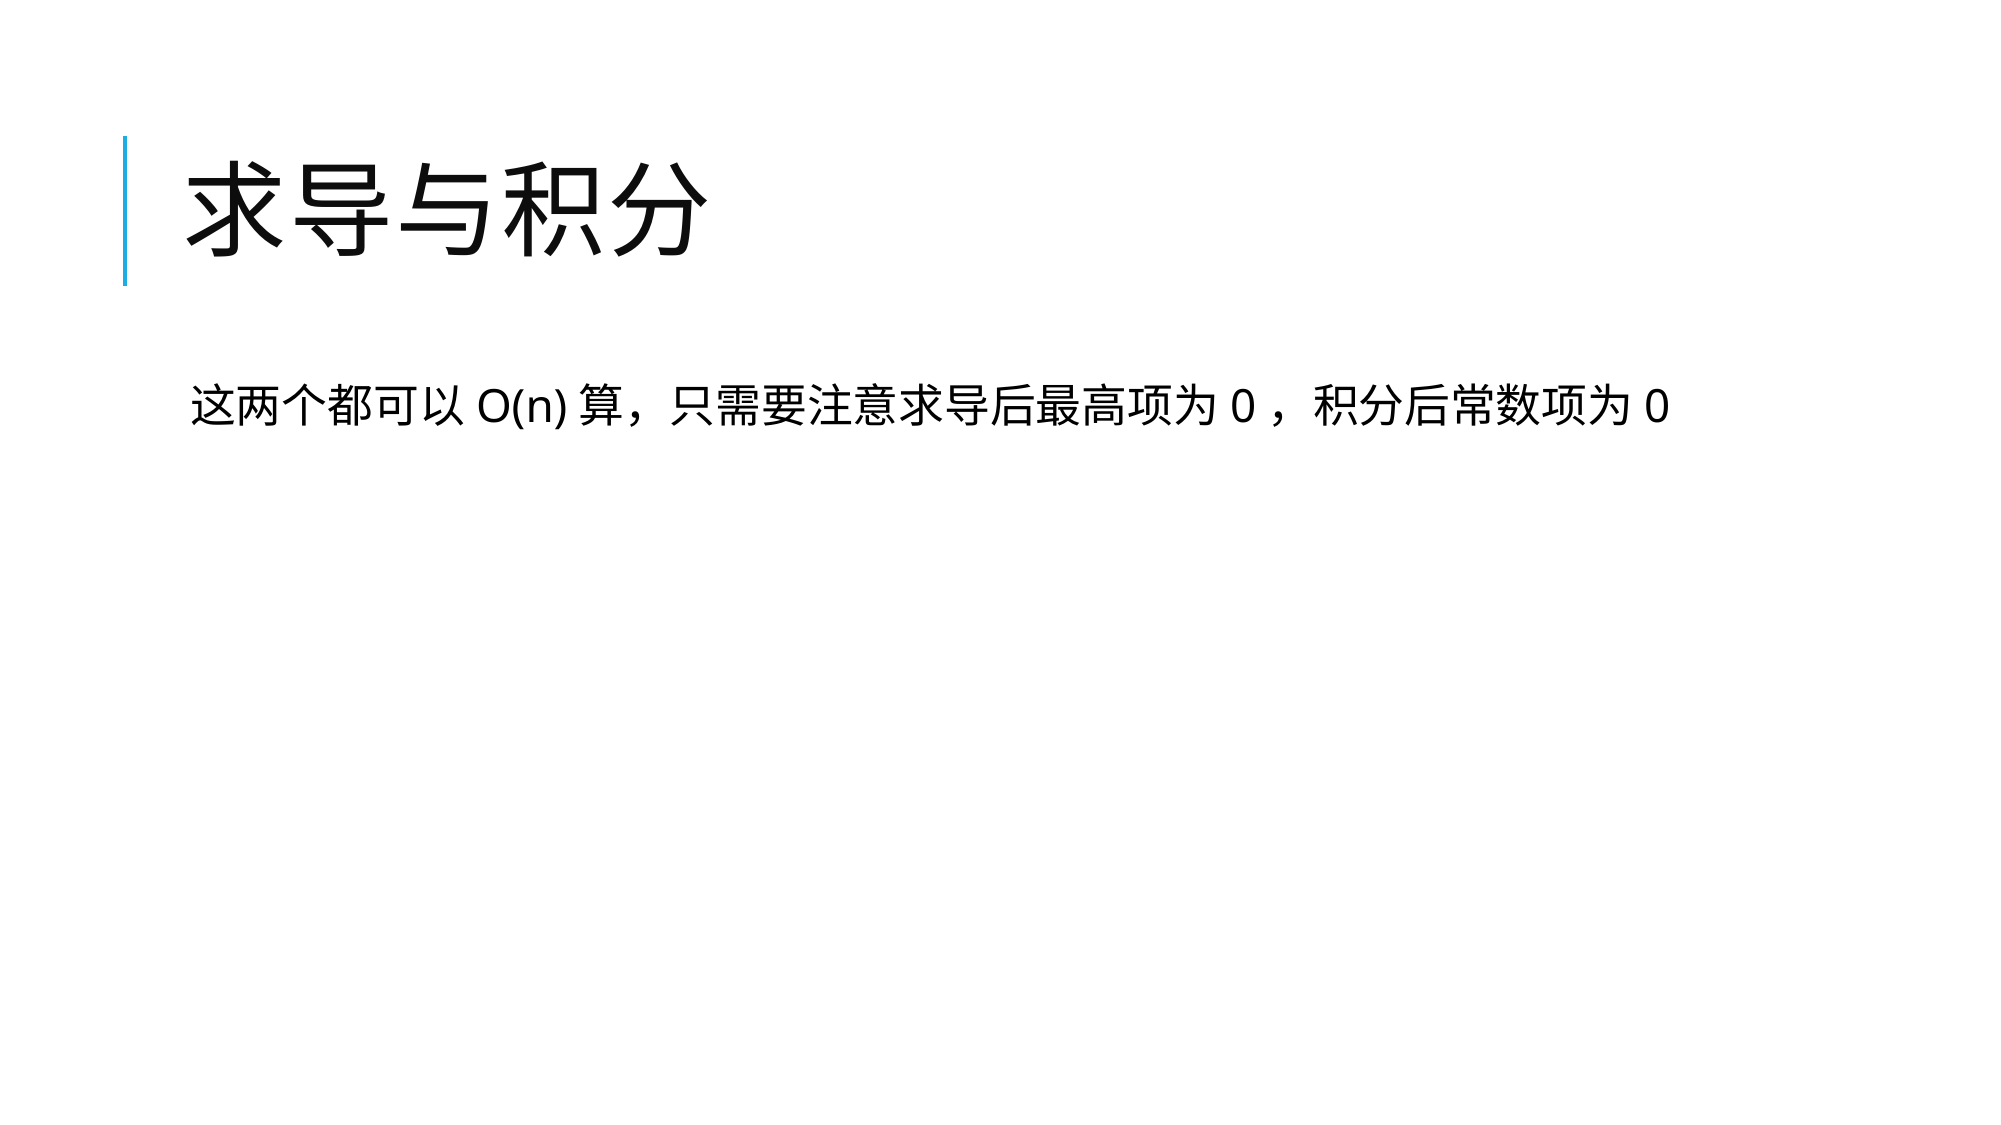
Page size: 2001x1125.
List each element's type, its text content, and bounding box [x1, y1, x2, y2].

title 求导与积分 [168, 96, 1763, 342]
list 这两个都可以O(n)算，只需要注意求导后最高项为0，积分后常数项为0 [168, 375, 1763, 1035]
